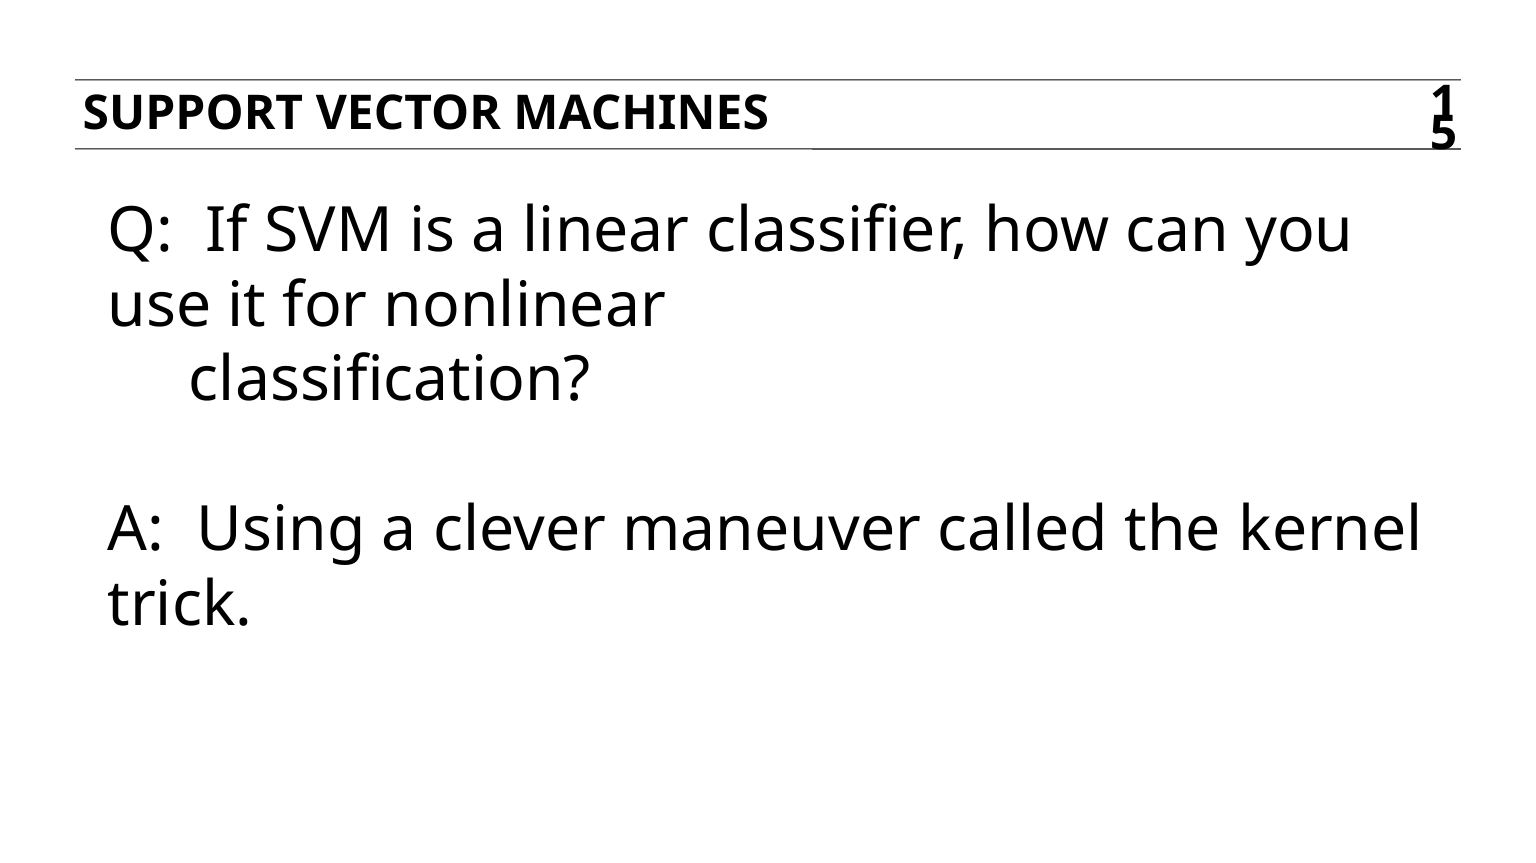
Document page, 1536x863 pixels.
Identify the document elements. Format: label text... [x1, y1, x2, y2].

text_box Q: If SVM is a linear classifier, how can you use it for nonlinear classification? A: Using a clever maneuver called the kernel trick. [92, 181, 1468, 646]
list Support vector machines [67, 81, 1118, 132]
slide_number 15 [1419, 86, 1461, 138]
